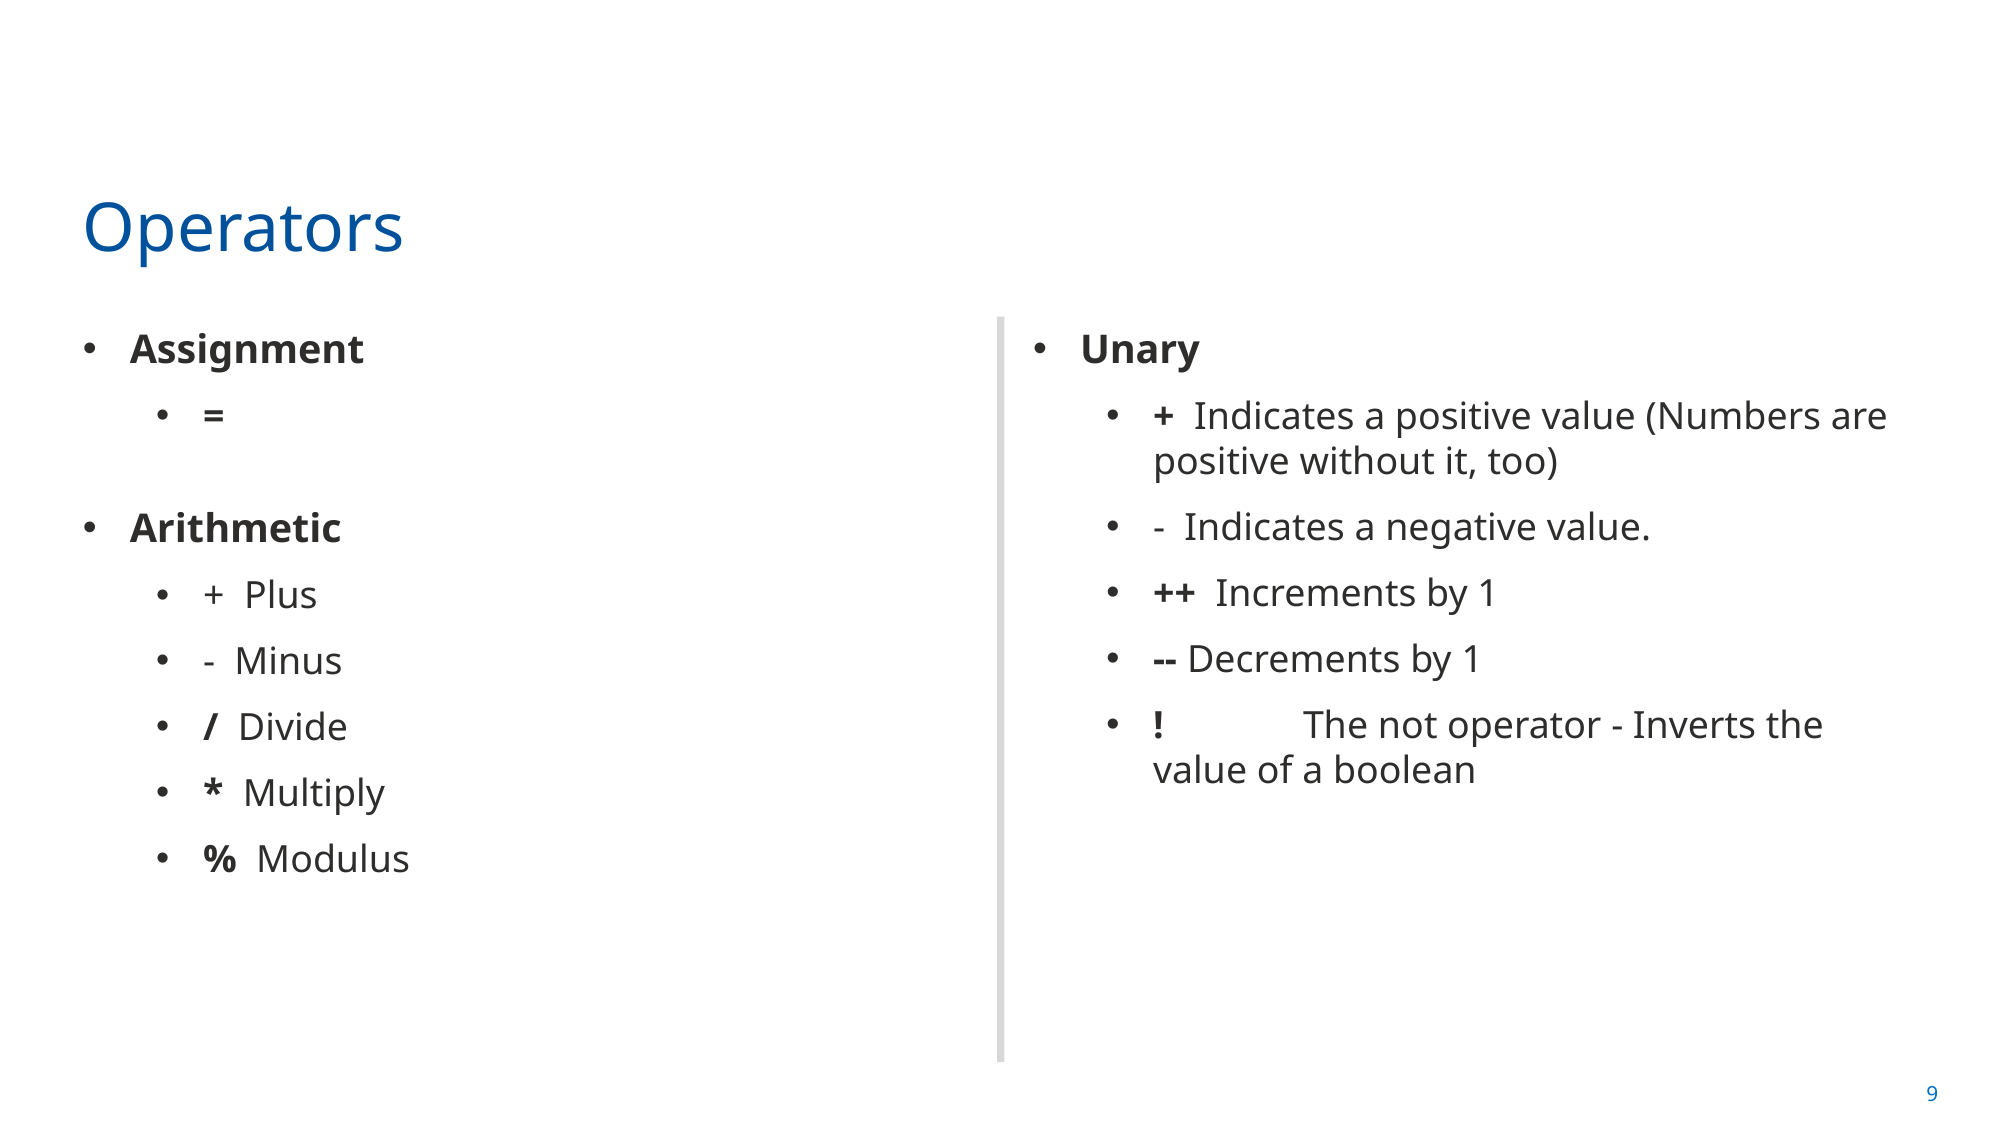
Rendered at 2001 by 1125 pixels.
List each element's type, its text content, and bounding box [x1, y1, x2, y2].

title Operators [67, 170, 1565, 273]
list Assignment = Arithmetic + Plus - Minus / Divide * Multiply % Modulus [67, 316, 984, 1063]
list Unary + Indicates a positive value (Numbers are positive without it, too) - Indicates a negative value. ++ Increments by 1 -- Decrements by 1 ! The not operator - Inverts the value of a boolean [1018, 316, 1934, 1063]
